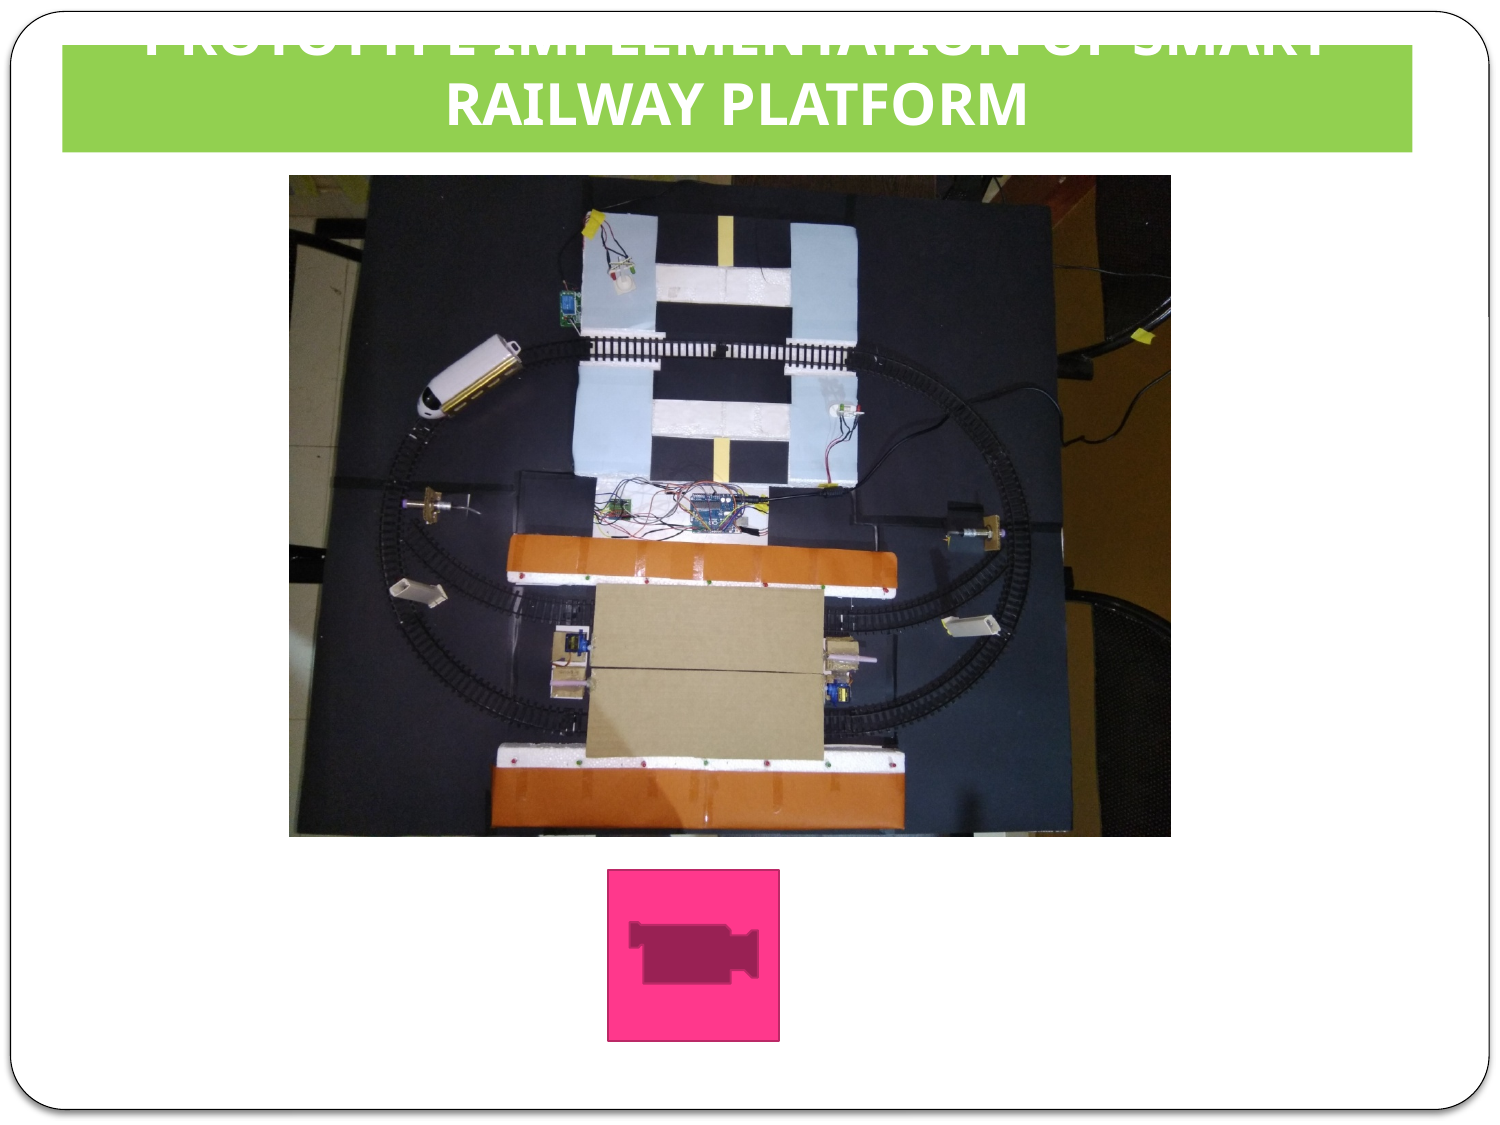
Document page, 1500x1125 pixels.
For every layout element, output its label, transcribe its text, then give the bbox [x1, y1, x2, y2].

title PROTOTYPE IMPLEMENTATION OF SMART RAILWAY PLATFORM [62, 45, 1413, 153]
text_box [607, 869, 780, 1042]
picture [288, 175, 1171, 838]
